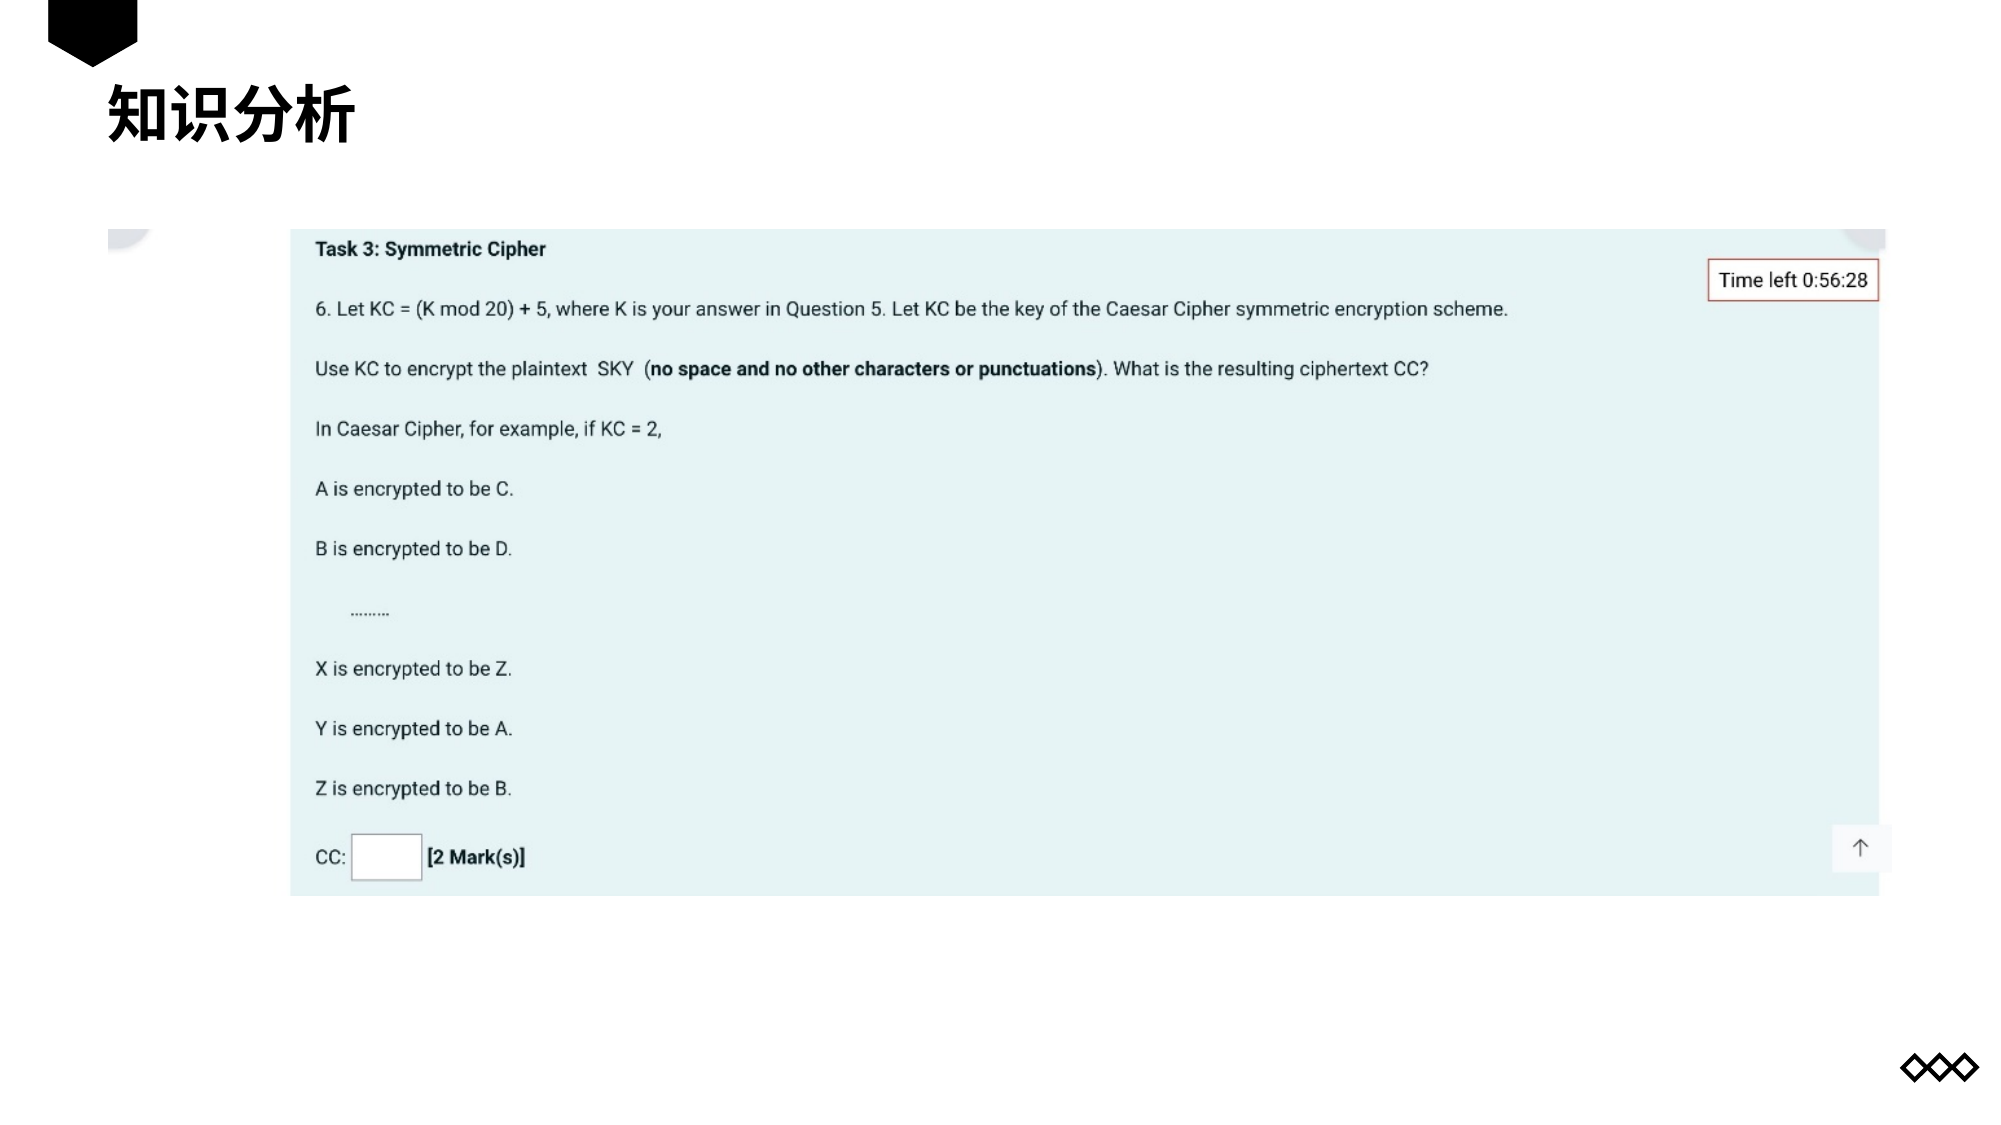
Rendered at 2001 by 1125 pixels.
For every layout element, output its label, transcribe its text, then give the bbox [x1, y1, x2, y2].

text_box 知识分析 [92, 67, 1015, 158]
text_box [48, 0, 138, 67]
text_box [1902, 1054, 1977, 1081]
picture [107, 228, 1892, 897]
